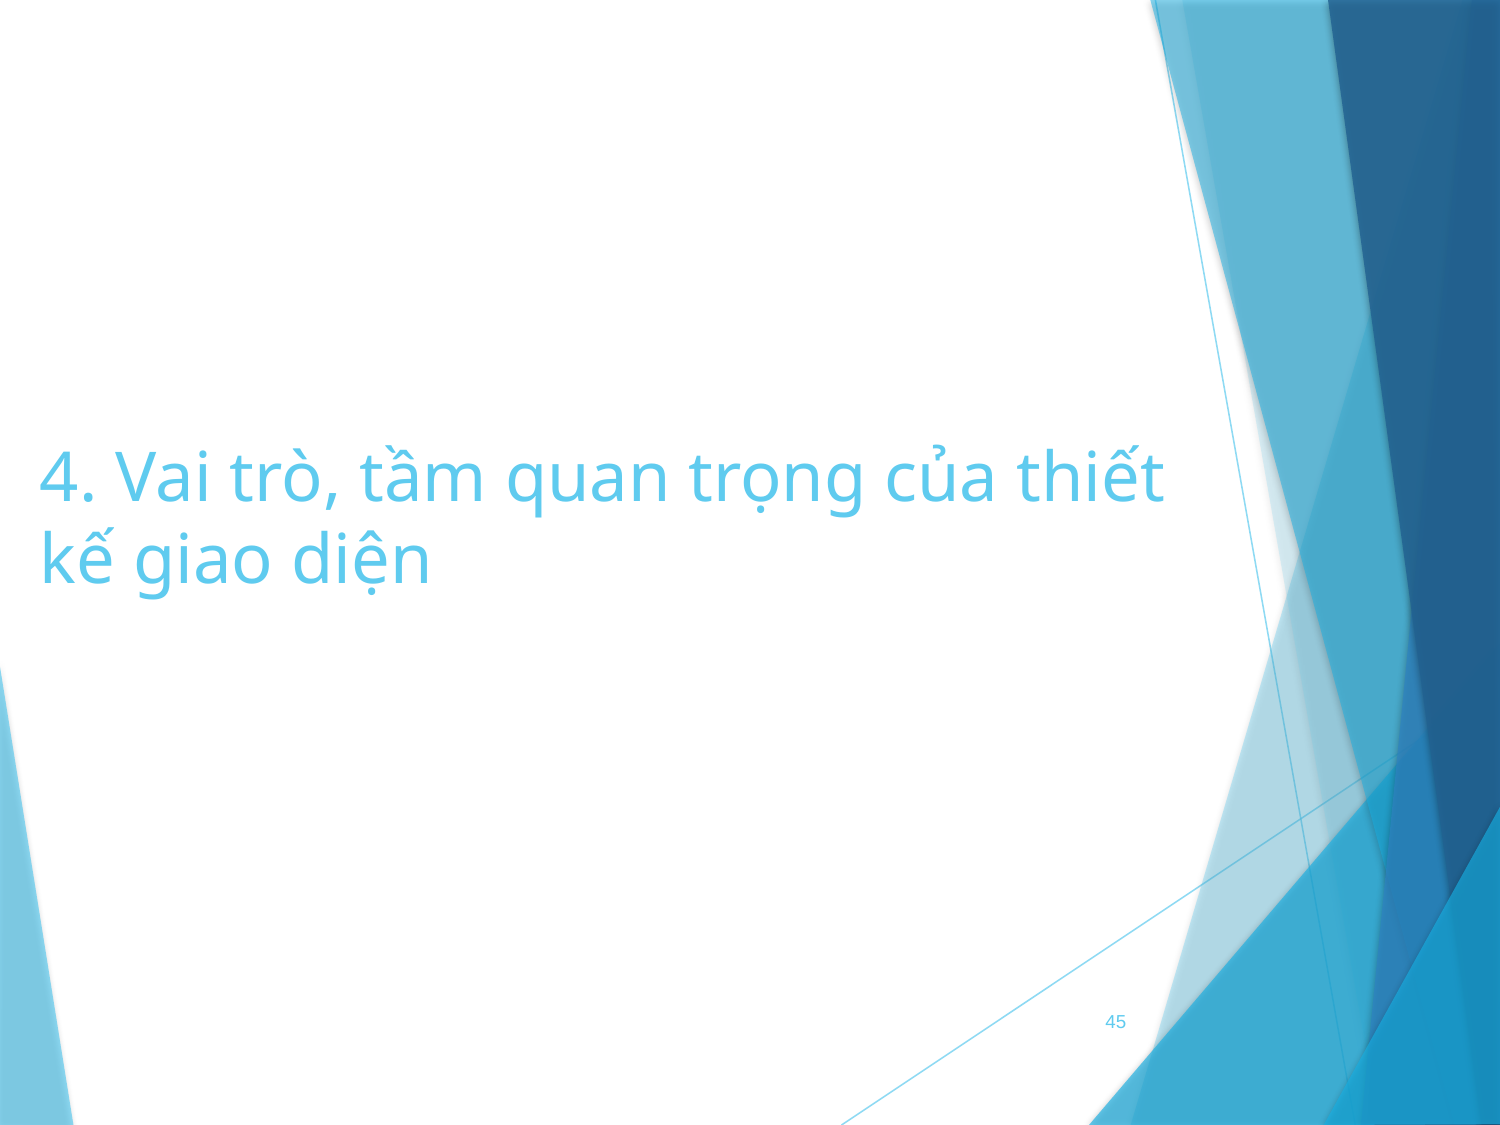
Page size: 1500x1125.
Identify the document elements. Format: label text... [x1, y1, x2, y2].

title 4. Vai trò, tầm quan trọng của thiết kế giao diện [24, 425, 1263, 713]
slide_number 45 [1057, 991, 1142, 1051]
